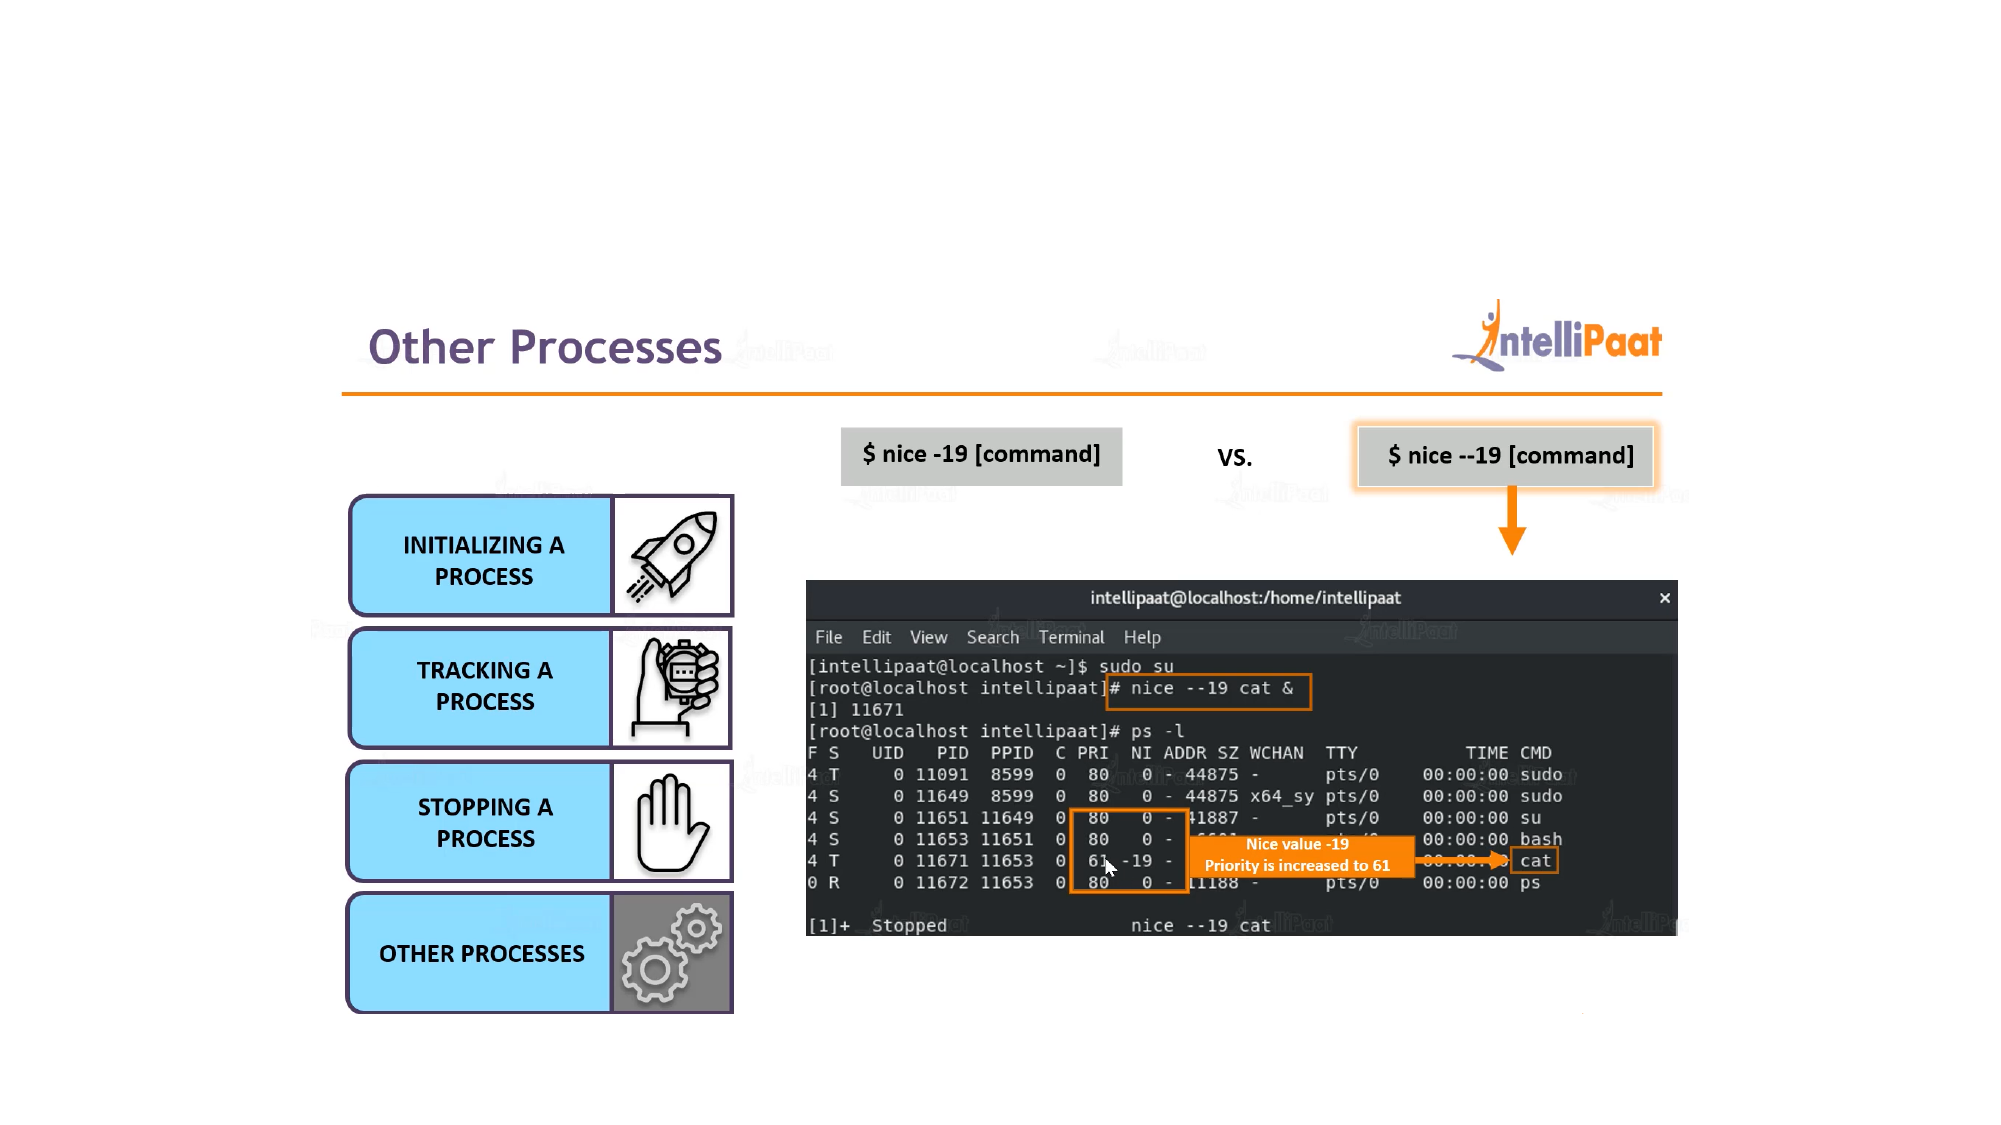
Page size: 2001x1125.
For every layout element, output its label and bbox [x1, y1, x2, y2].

list [311, 299, 1689, 1014]
